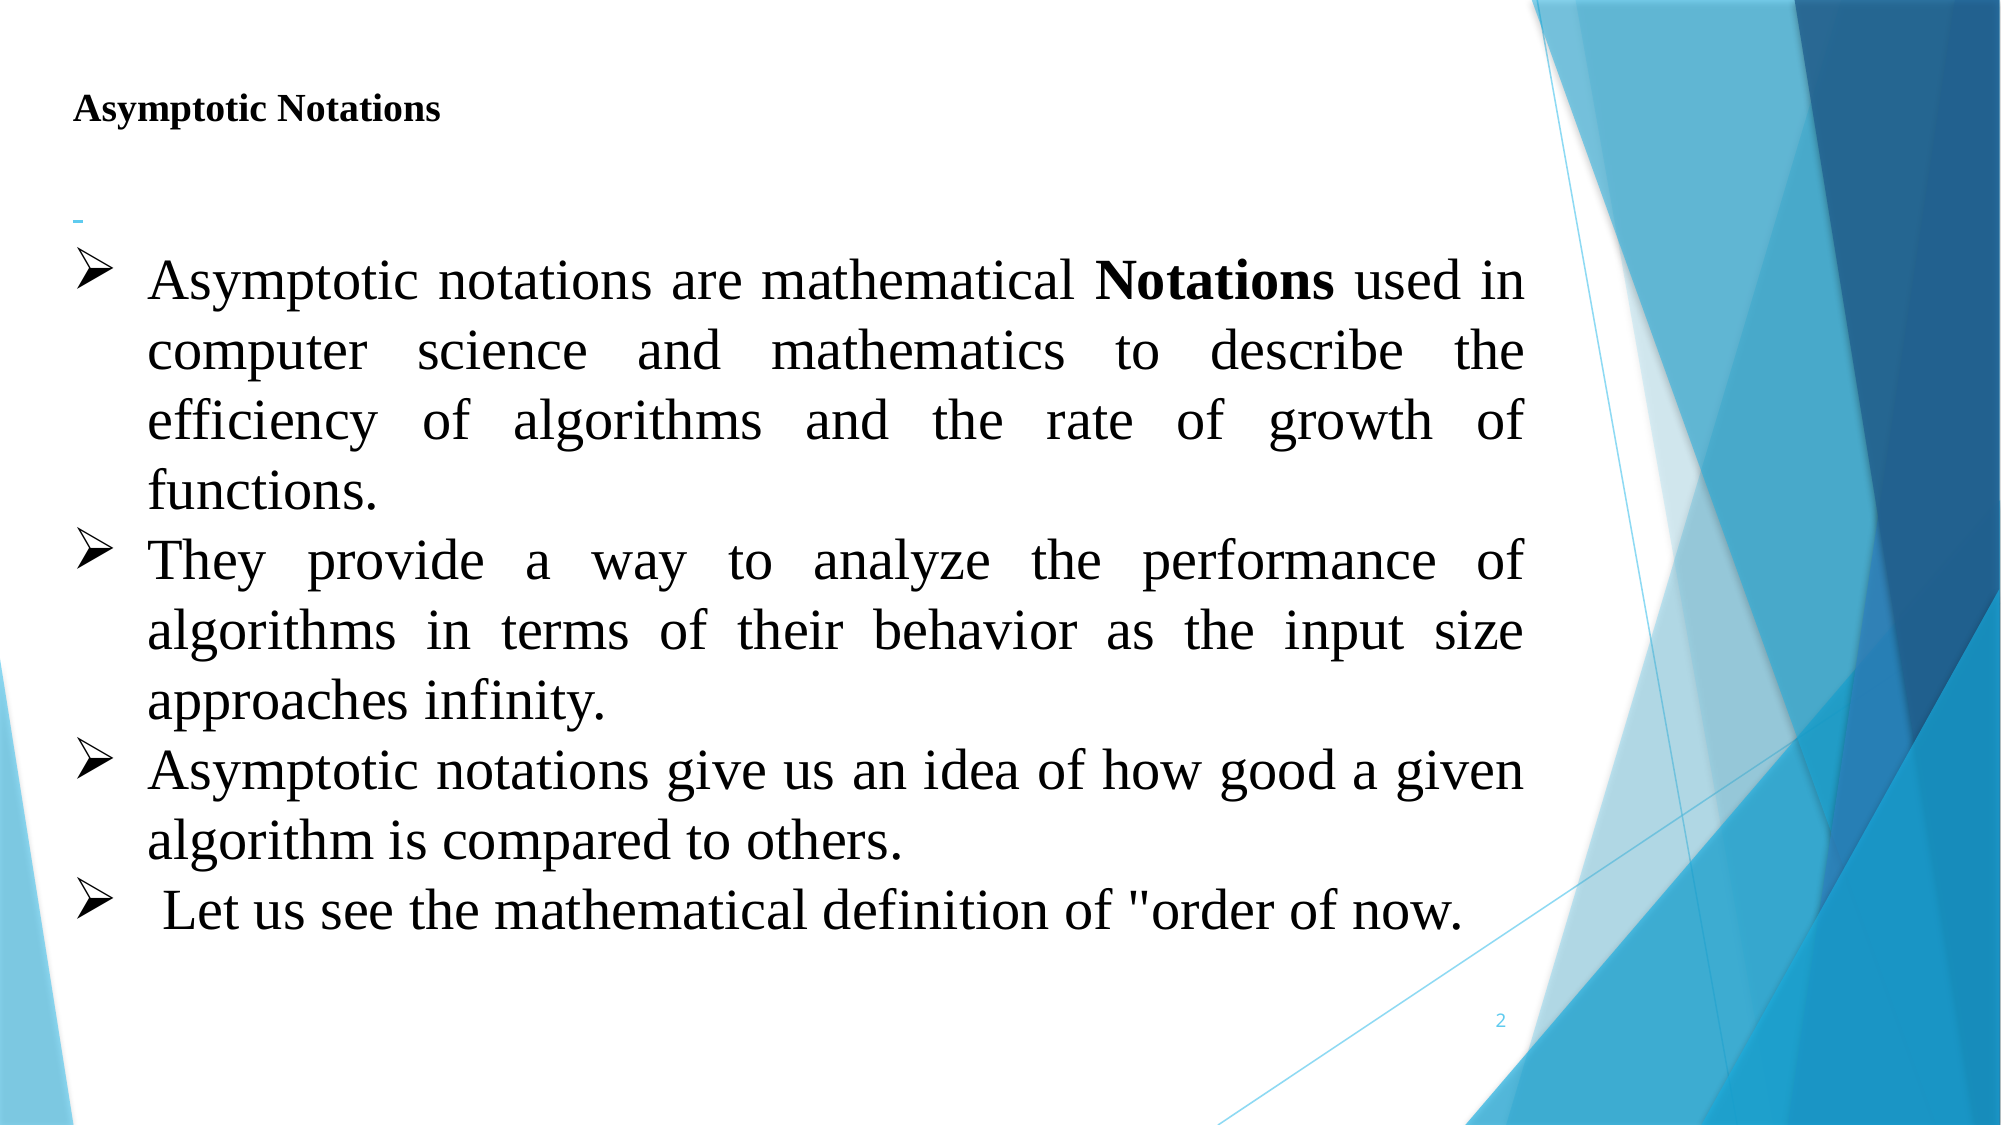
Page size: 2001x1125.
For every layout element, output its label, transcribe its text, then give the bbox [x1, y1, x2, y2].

title Asymptotic Notations [57, 74, 1649, 234]
text_box Asymptotic notations are mathematical Notations used in computer science and mathematics to describe the efficiency of algorithms and the rate of growth of functions. They provide a way to analyze the performance of algorithms in terms of their behavior as the input size approaches infinity. Asymptotic notations give us an idea of how good a given algorithm is compared to others. Let us see the mathematical definition of "order of now. [57, 233, 1541, 1125]
